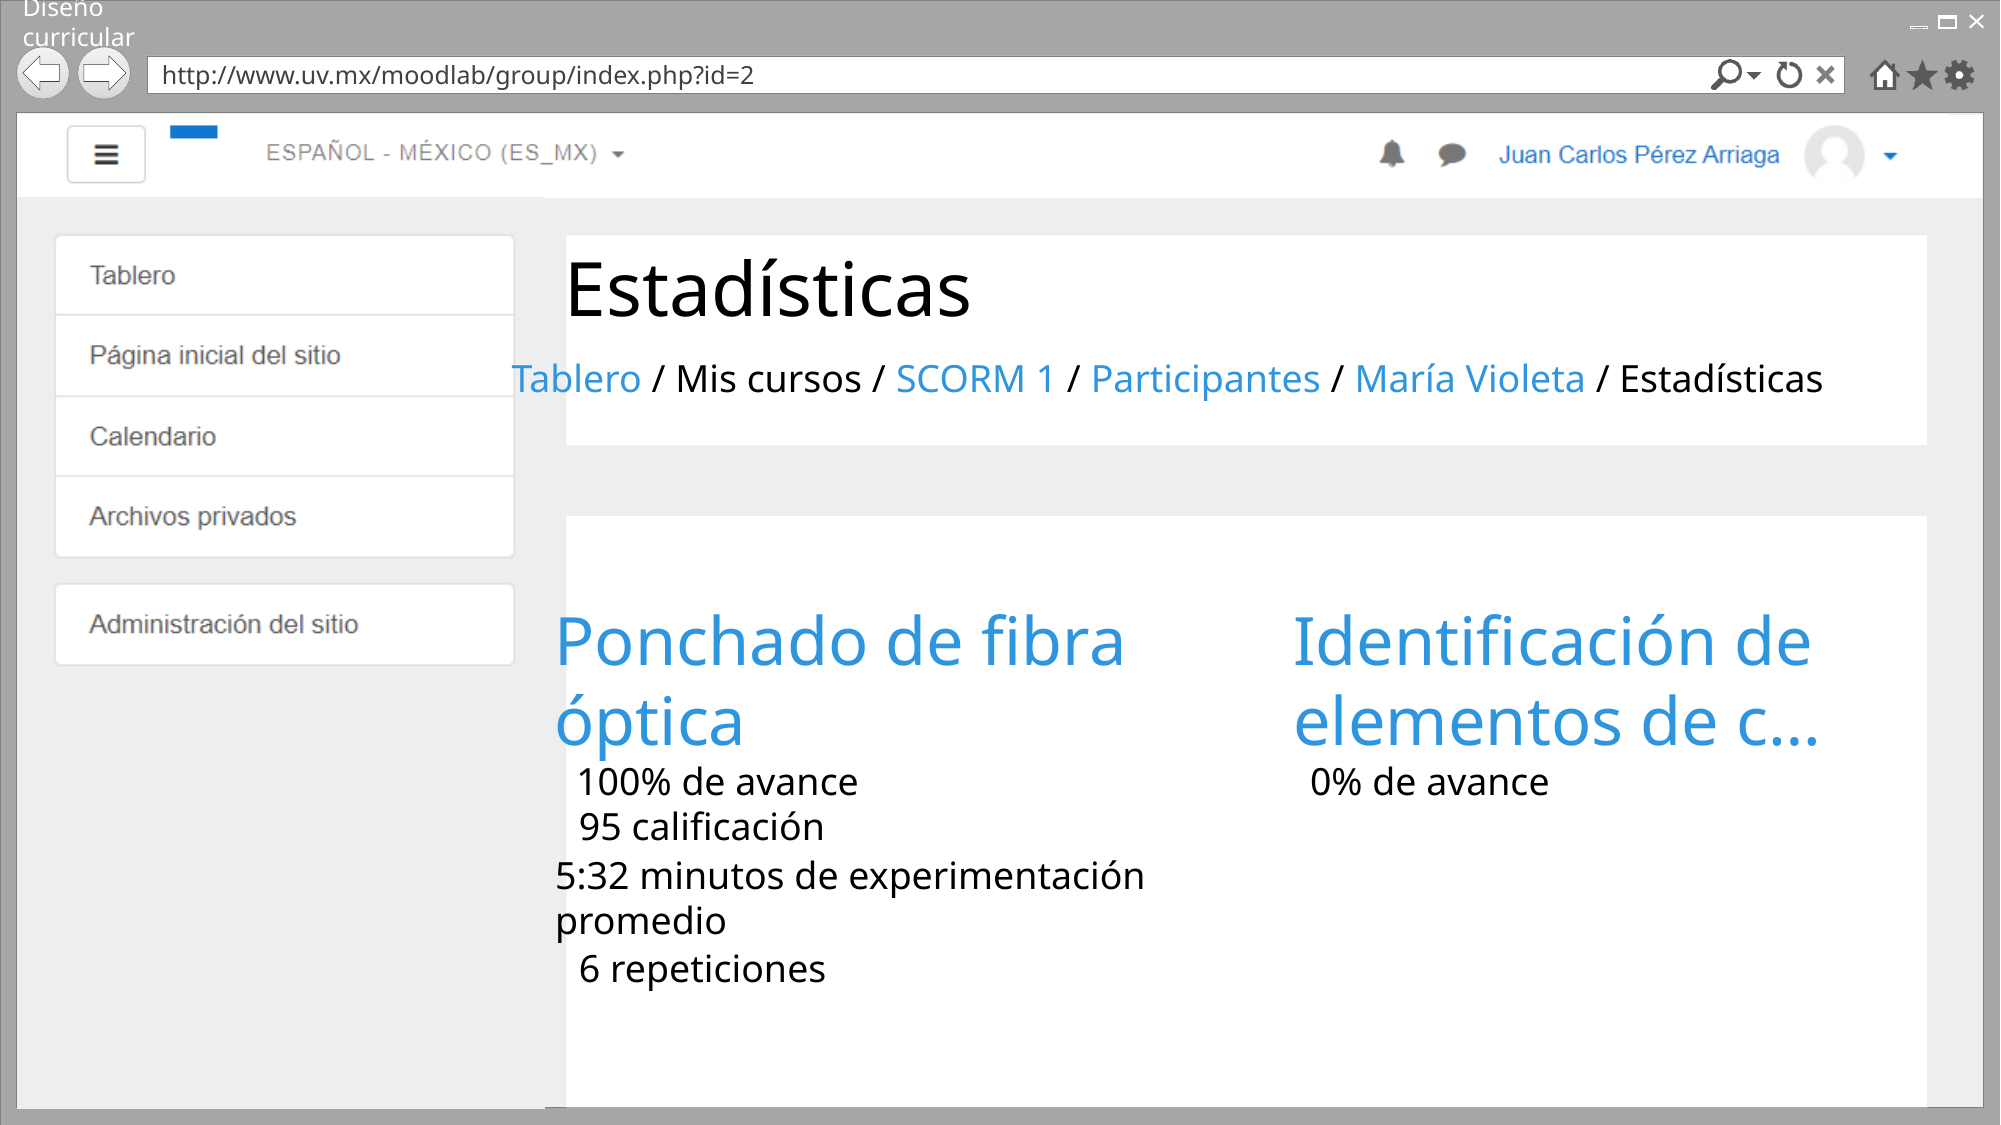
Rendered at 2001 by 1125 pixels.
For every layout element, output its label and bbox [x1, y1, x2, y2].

text_box [0, 0, 2000, 1125]
